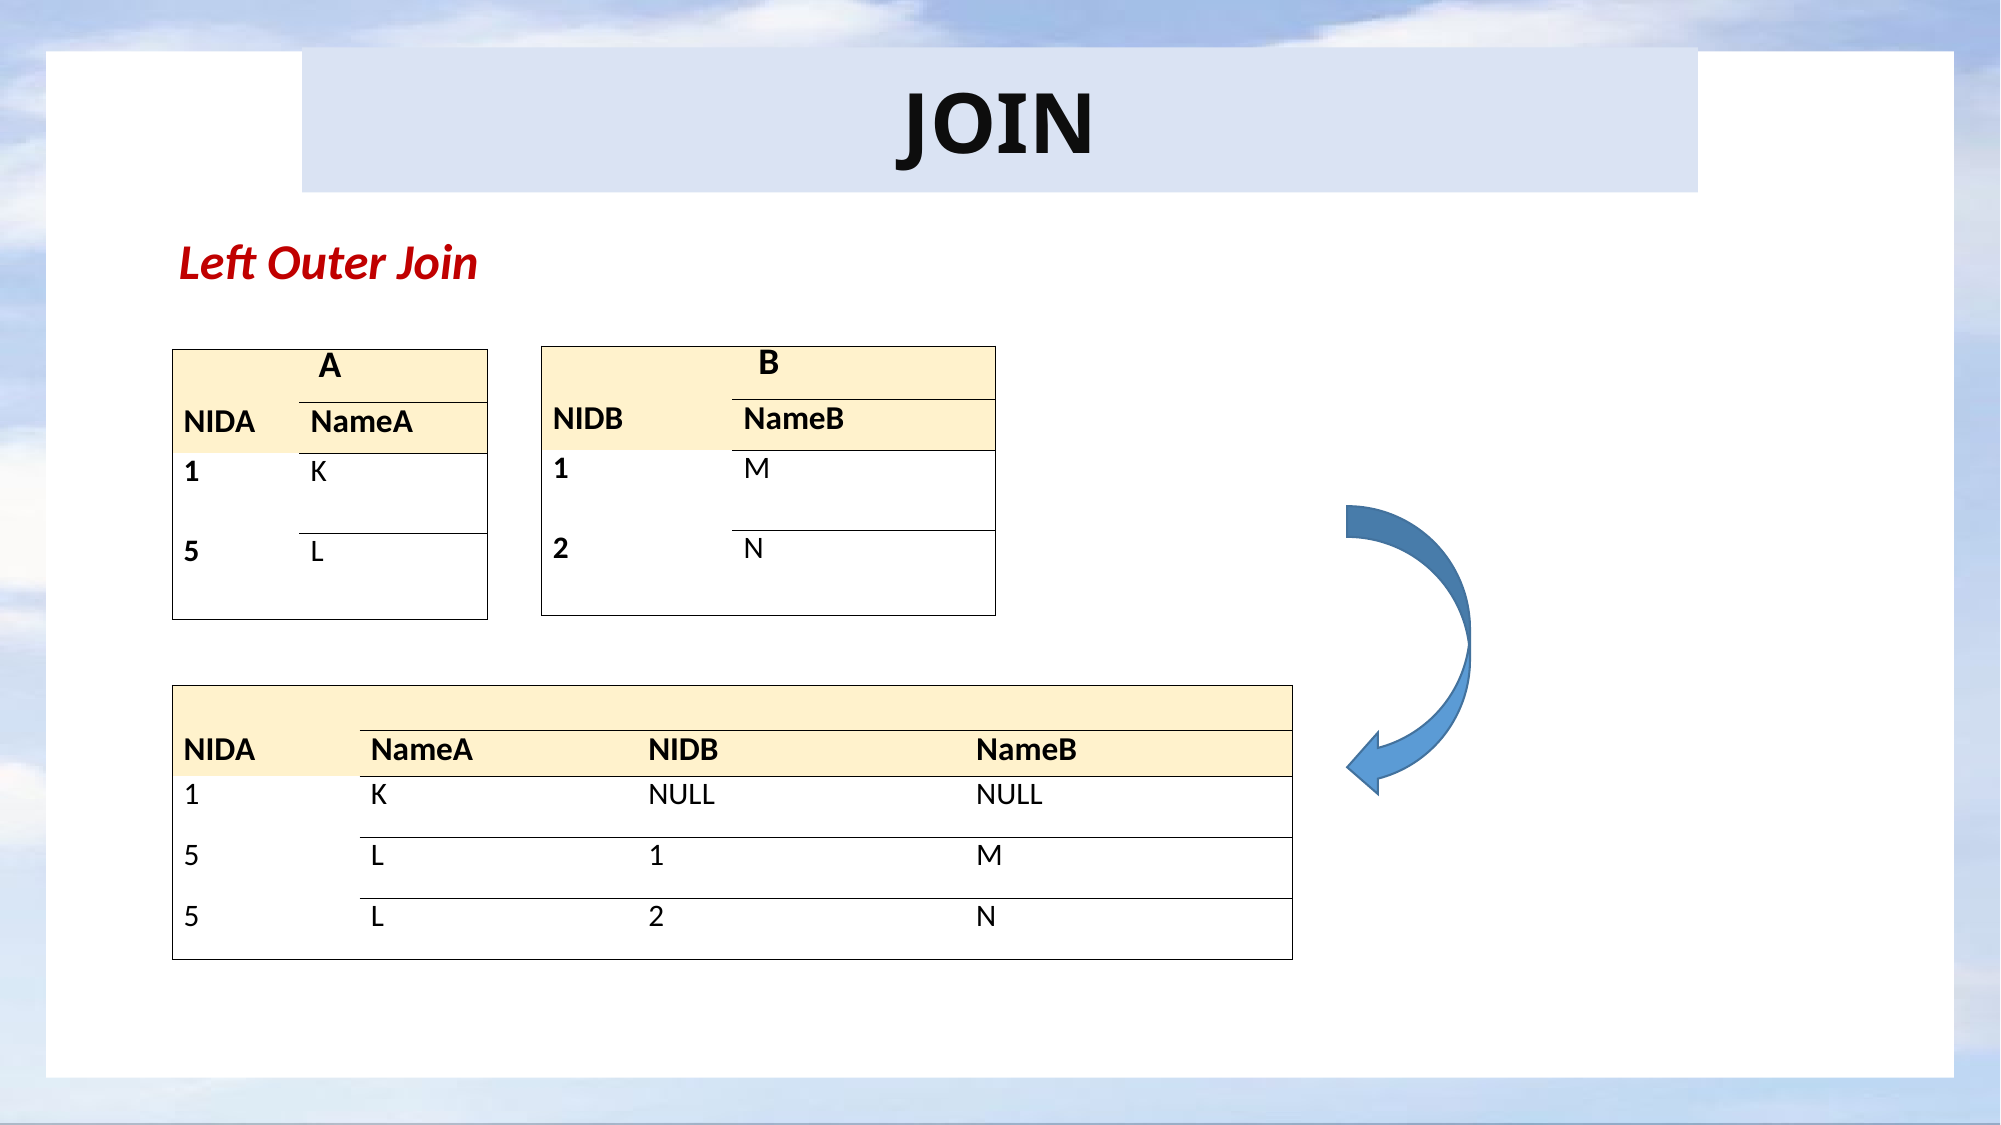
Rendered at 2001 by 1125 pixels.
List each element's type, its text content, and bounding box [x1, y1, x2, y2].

table_cell K [299, 454, 487, 533]
table_cell 5 [173, 533, 299, 619]
table_header A [173, 350, 487, 403]
table_cell L [299, 534, 487, 619]
table_header B [542, 347, 995, 400]
table_cell 2 [542, 530, 732, 615]
table_cell 1 [173, 453, 299, 533]
picture [0, 0, 2001, 1125]
table_cell M [732, 451, 995, 530]
table_cell NIDB [542, 400, 732, 450]
table_cell NameA [299, 403, 487, 453]
text_box [1345, 505, 1472, 797]
table_cell NIDA [173, 403, 299, 453]
table_cell 1 [542, 450, 732, 530]
table_cell NameB [732, 400, 995, 450]
text_box [45, 50, 1955, 1079]
table_cell N [732, 531, 995, 615]
text_box JOIN [301, 46, 1699, 193]
text_box Left Outer Join [164, 229, 1828, 427]
